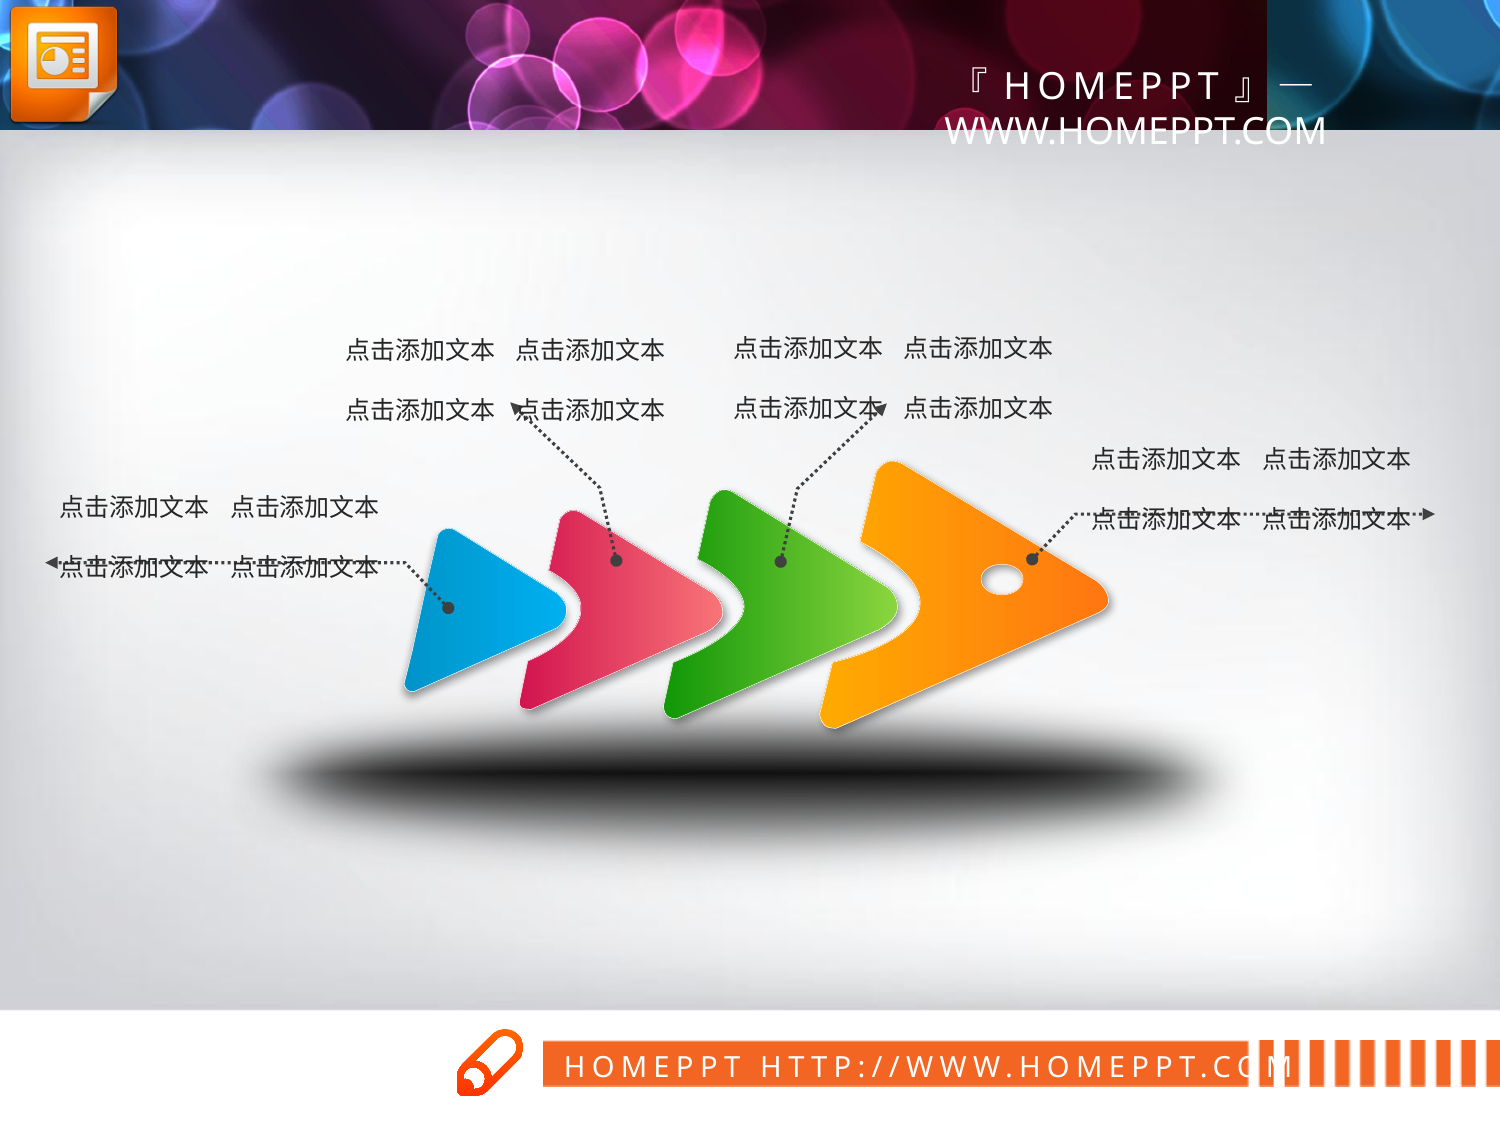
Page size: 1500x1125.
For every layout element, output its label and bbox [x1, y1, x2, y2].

text_box [541, 759, 931, 789]
text_box [403, 459, 1109, 729]
picture [543, 1040, 1500, 1087]
text_box [44, 484, 449, 609]
text_box [829, 410, 885, 458]
text_box [718, 324, 1077, 402]
text_box [330, 327, 690, 404]
text_box [1031, 435, 1436, 560]
picture [0, 0, 1500, 1012]
text_box [513, 412, 569, 458]
